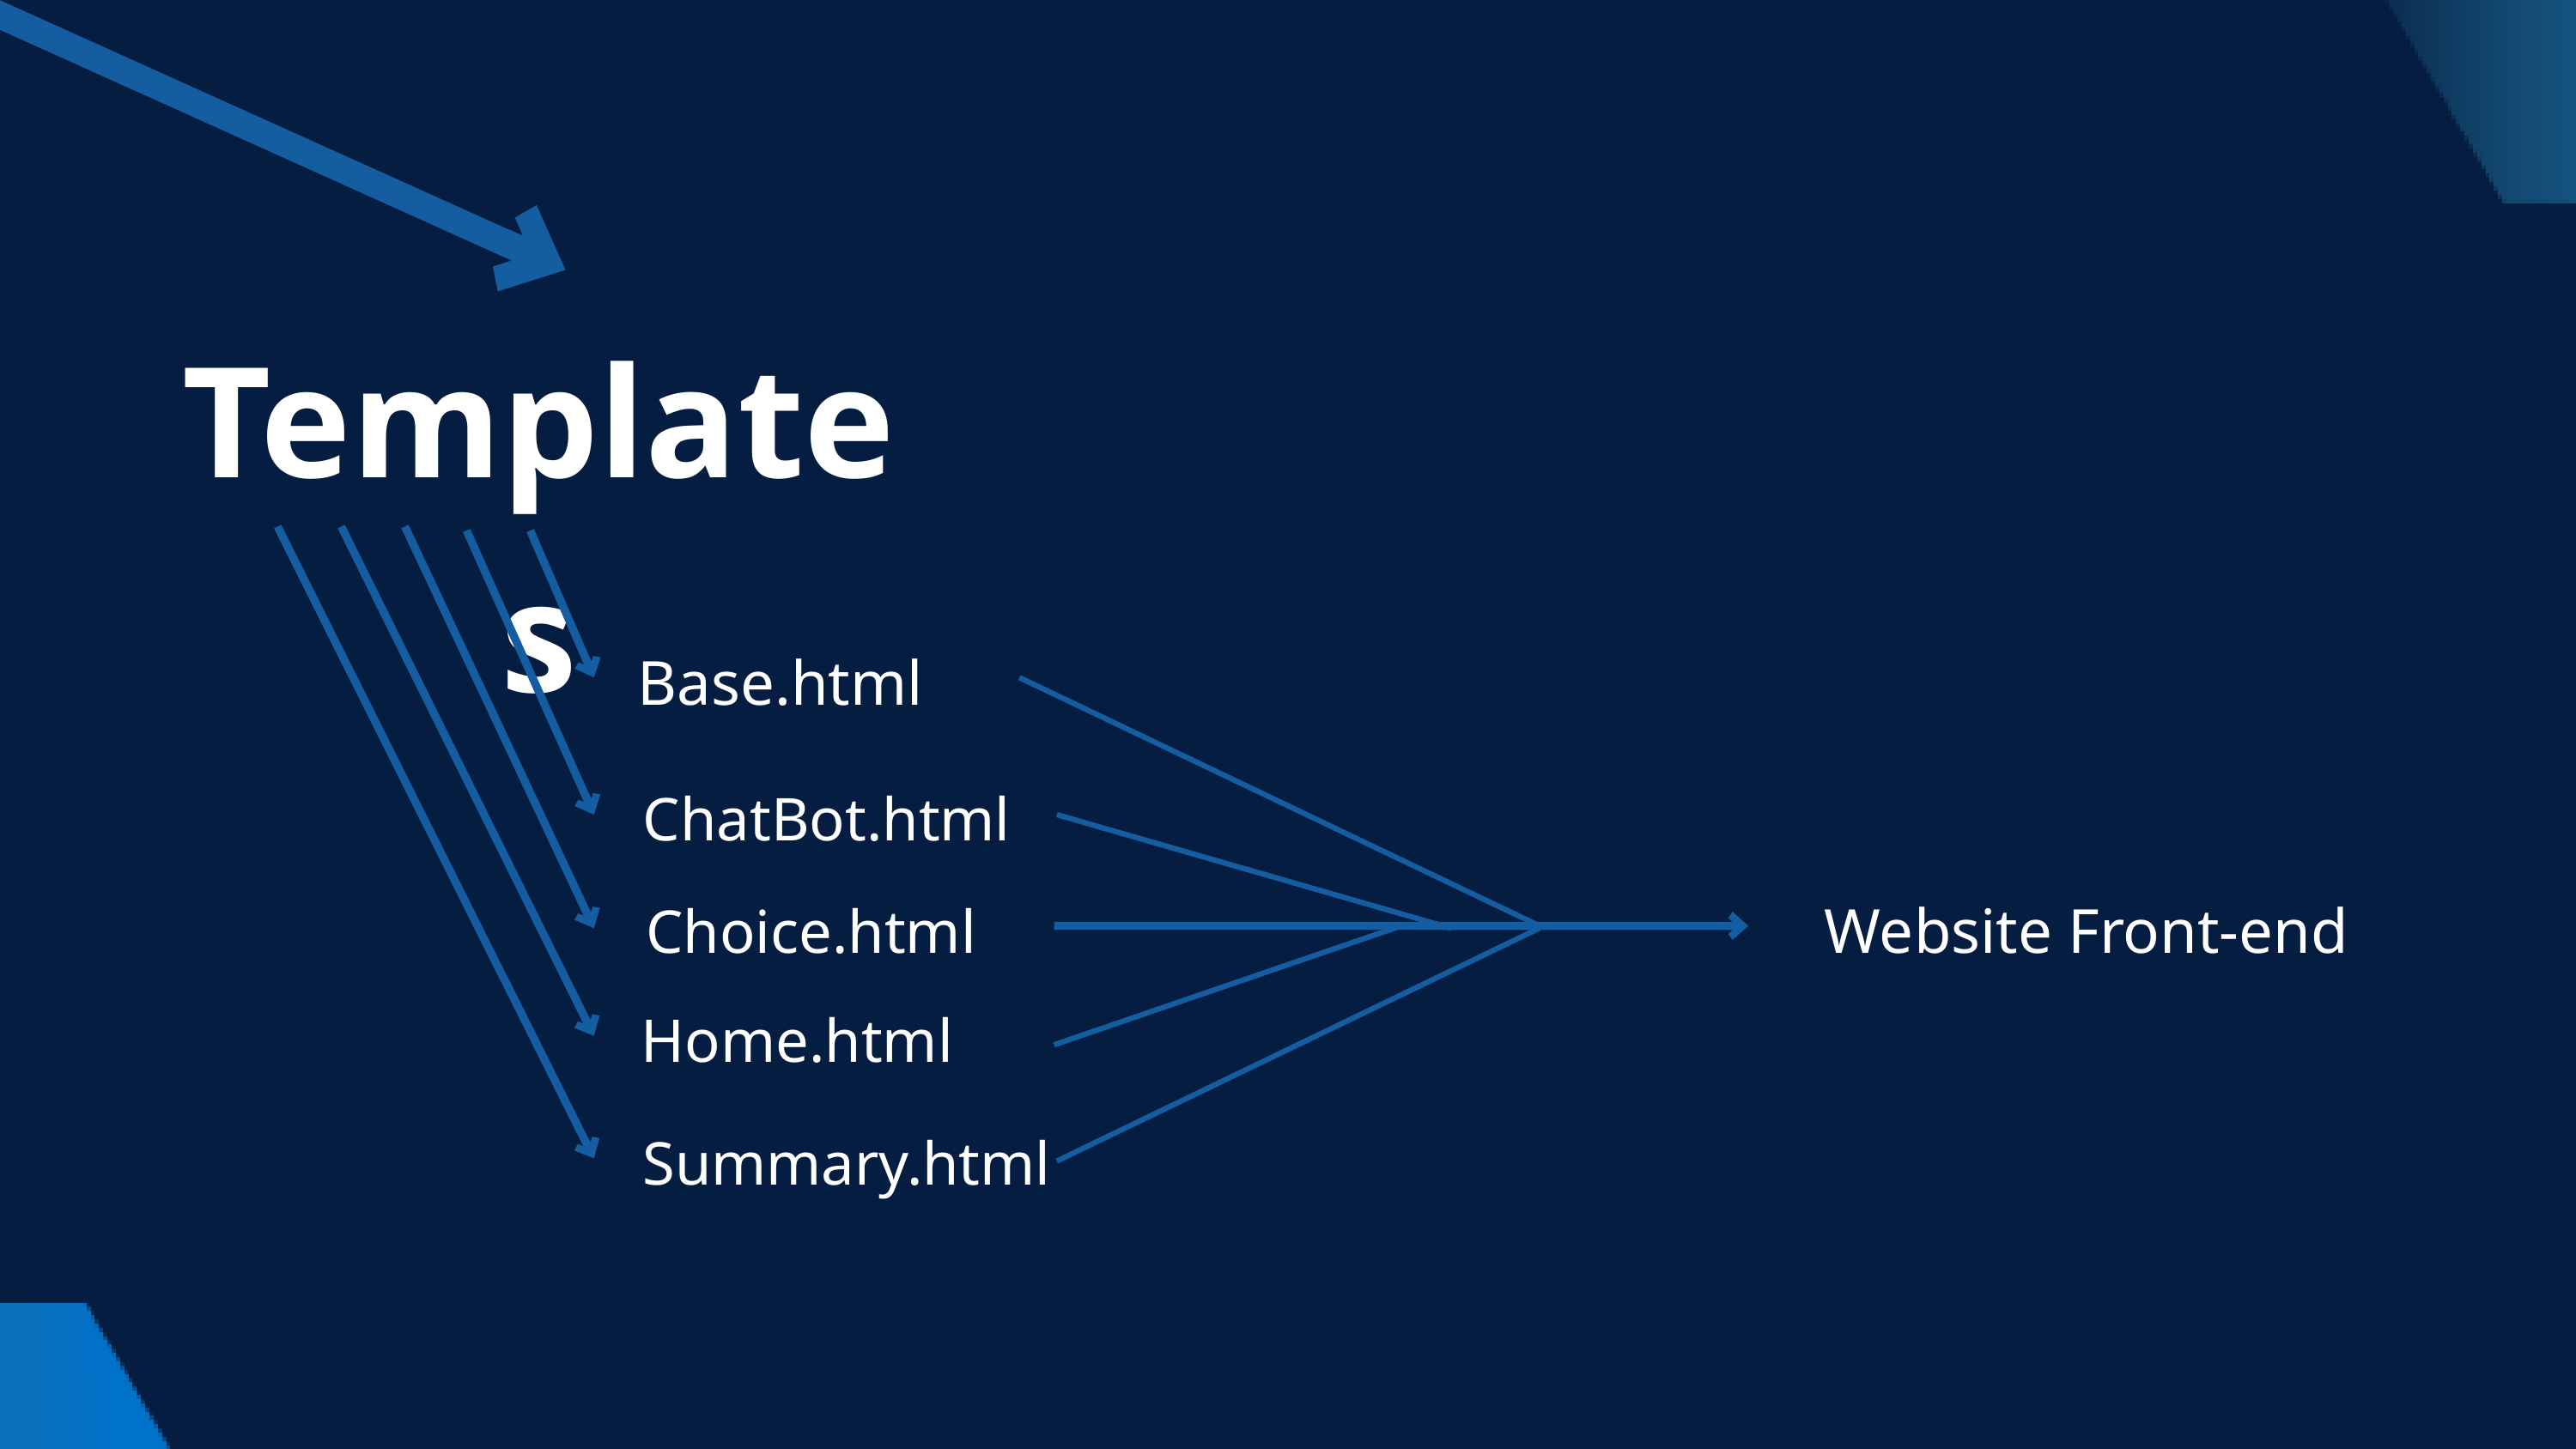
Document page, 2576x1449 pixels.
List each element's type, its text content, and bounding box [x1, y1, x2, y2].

text_box [2276, 0, 2576, 203]
text_box Base.html [634, 632, 927, 718]
text_box Summary.html [639, 1113, 1054, 1197]
text_box ChatBot.html [634, 770, 1020, 853]
text_box Choice.html [639, 882, 983, 966]
text_box [277, 526, 596, 1159]
text_box [0, 1303, 313, 1449]
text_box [0, 0, 927, 494]
text_box [1540, 919, 1749, 932]
text_box Website Front-end [1815, 880, 2358, 966]
text_box Home.html [639, 991, 956, 1075]
